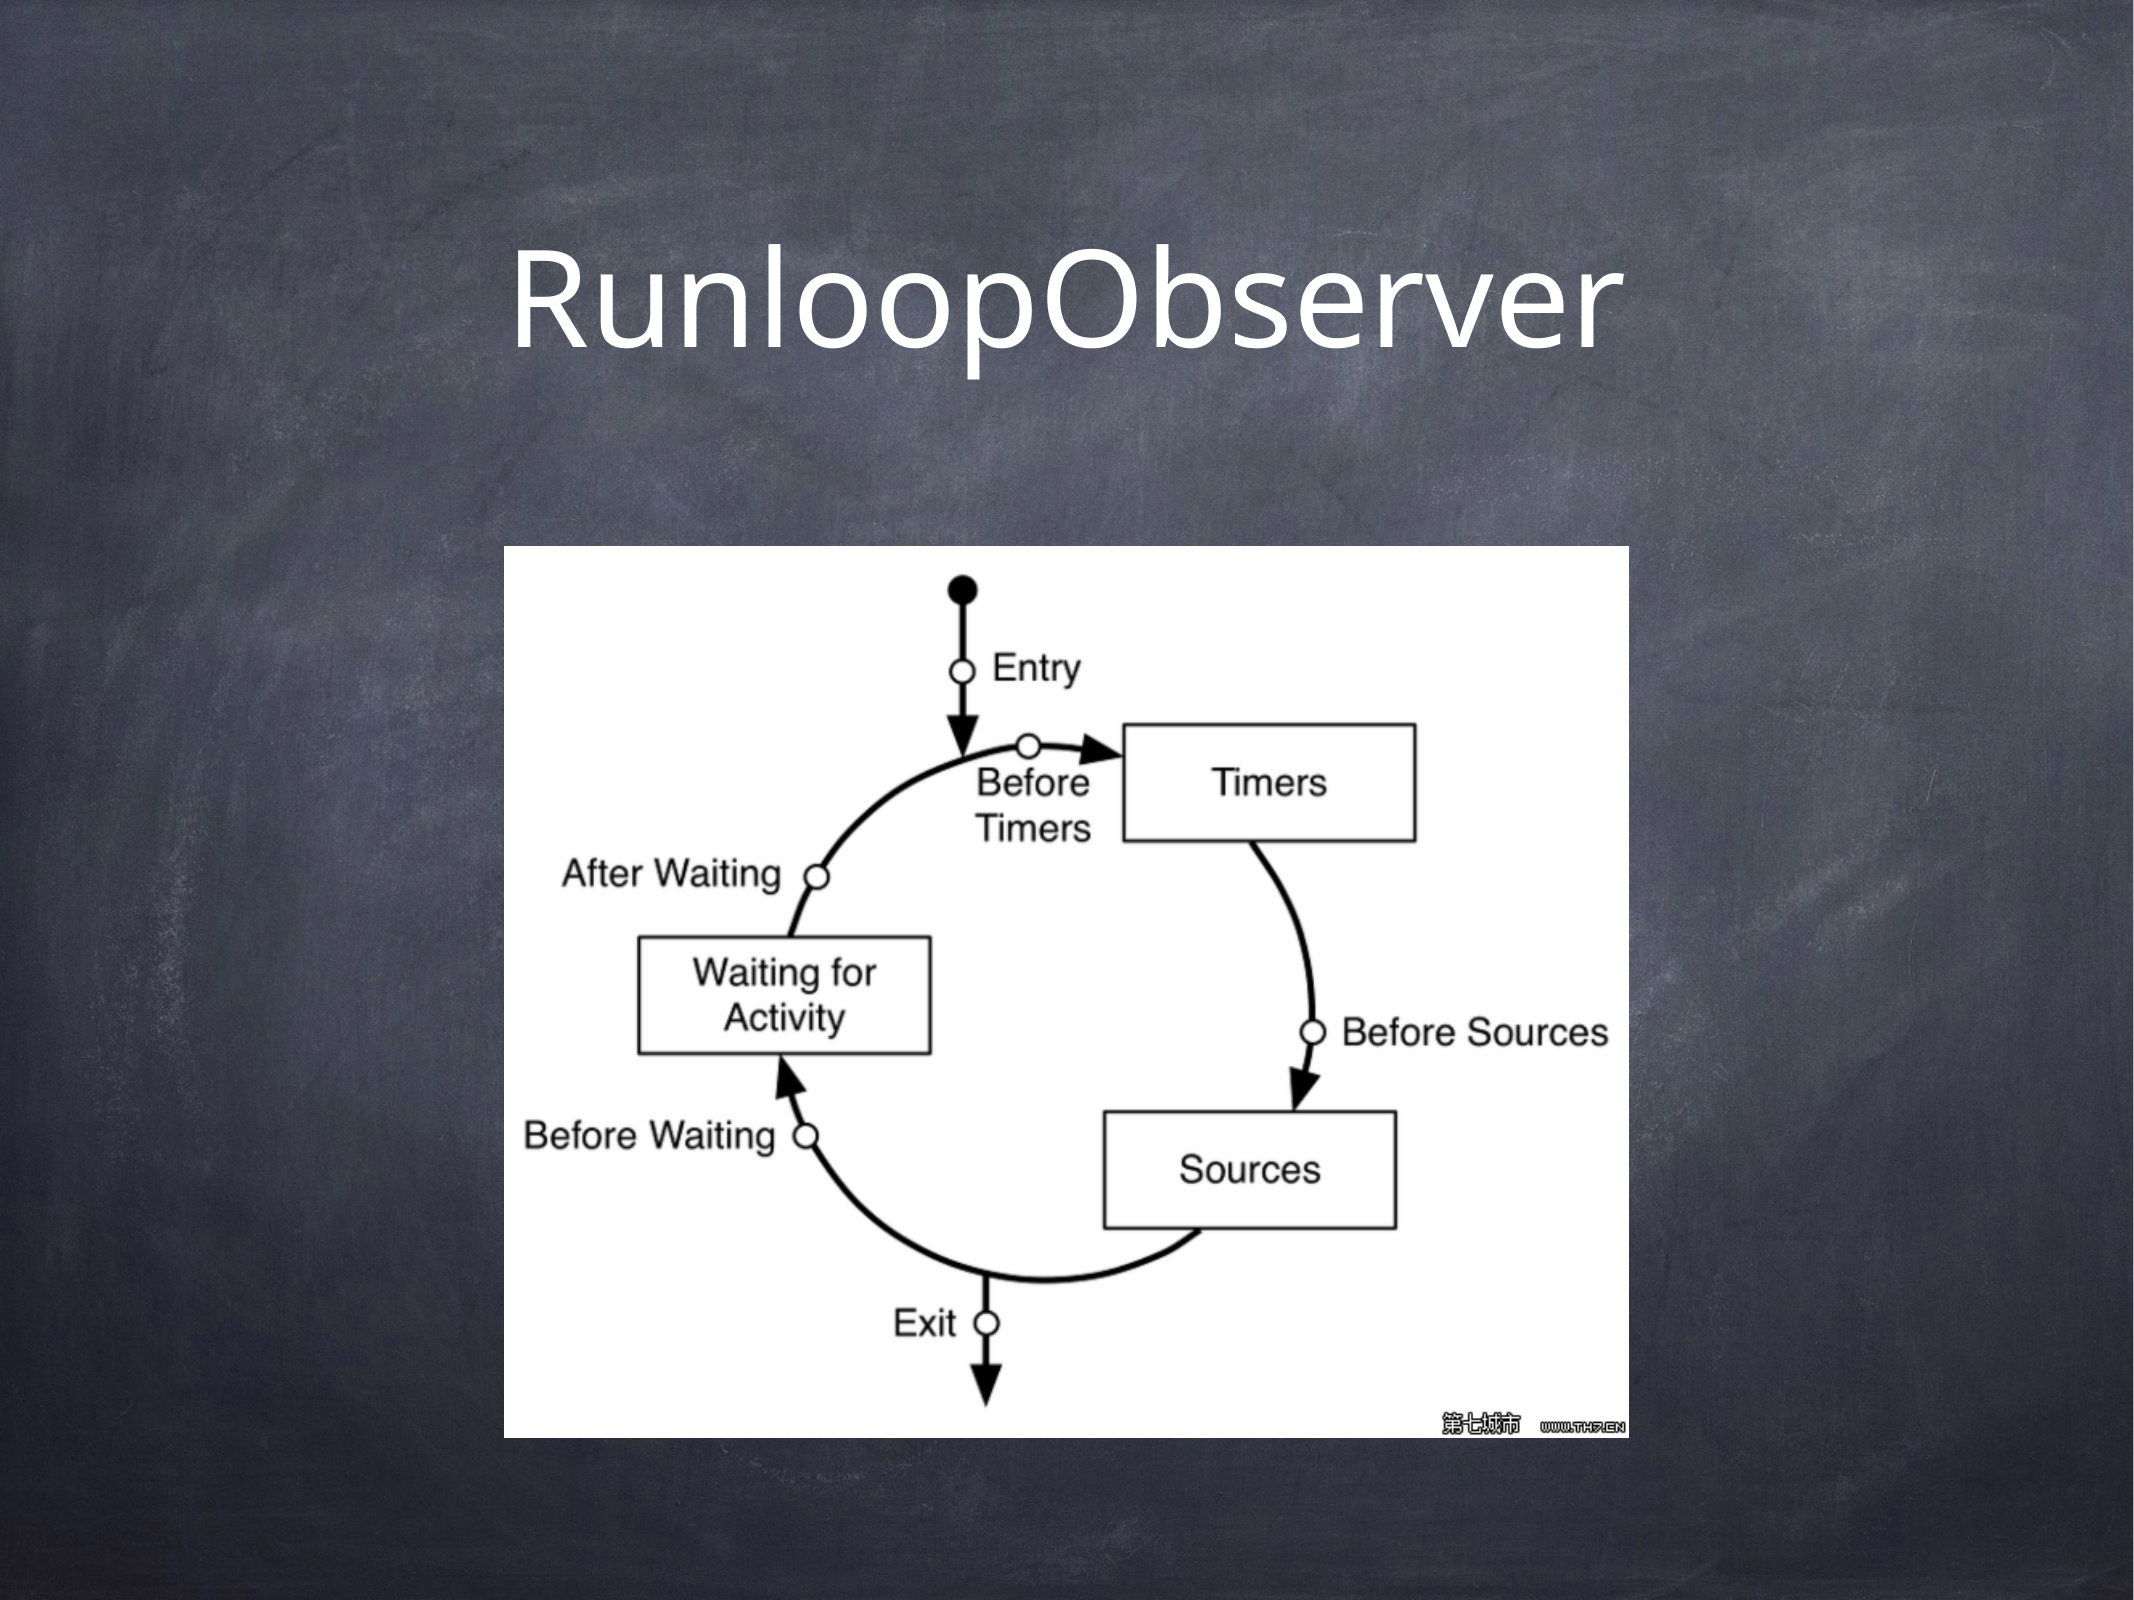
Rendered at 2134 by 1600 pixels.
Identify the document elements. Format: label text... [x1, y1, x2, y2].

picture [0, 0, 2134, 1600]
text_box RunloopObserver [289, 204, 1844, 384]
